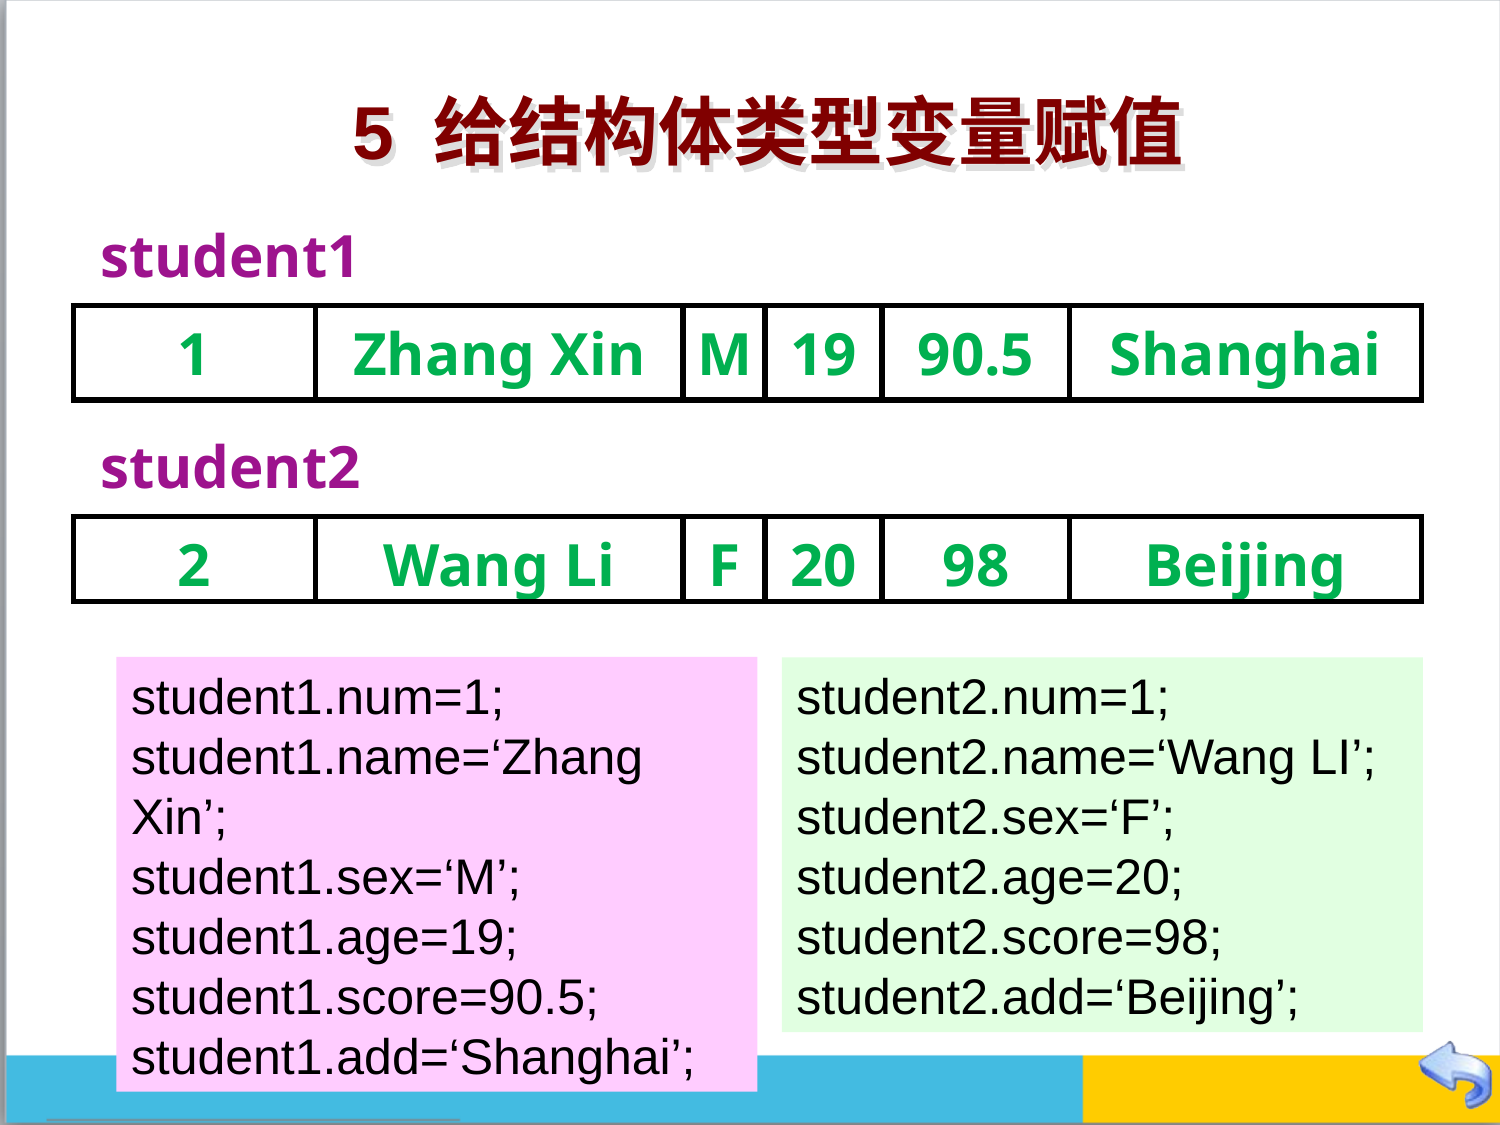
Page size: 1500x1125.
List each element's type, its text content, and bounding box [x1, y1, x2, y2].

text_box student2.num=1; student2.name=‘Wang LI’; student2.sex=‘F’; student2.age=20; student2.score=98; student2.add=‘Beijing’; [781, 657, 1423, 1033]
table_header Zhang Xin [318, 308, 680, 397]
text_box student2 [85, 422, 437, 508]
title 5 给结构体类型变量赋值 [41, 76, 1495, 183]
table_header Wang Li [318, 519, 680, 599]
table_header Shanghai [1072, 308, 1419, 397]
table_header 90.5 [885, 308, 1067, 397]
table_header M [686, 308, 762, 397]
table_header 19 [768, 308, 879, 397]
table_header 98 [885, 519, 1067, 599]
table_header 20 [768, 519, 879, 599]
picture [0, 0, 1500, 1125]
table_header Beijing [1072, 519, 1419, 599]
text_box student1 [85, 211, 437, 297]
table_header 2 [76, 519, 313, 599]
table_header F [686, 519, 762, 599]
text_box student1.num=1; student1.name=‘Zhang Xin’; student1.sex=‘M’; student1.age=19; student1.score=90.5; student1.add=‘Shanghai’; [116, 656, 758, 1092]
table_header 1 [76, 308, 313, 397]
